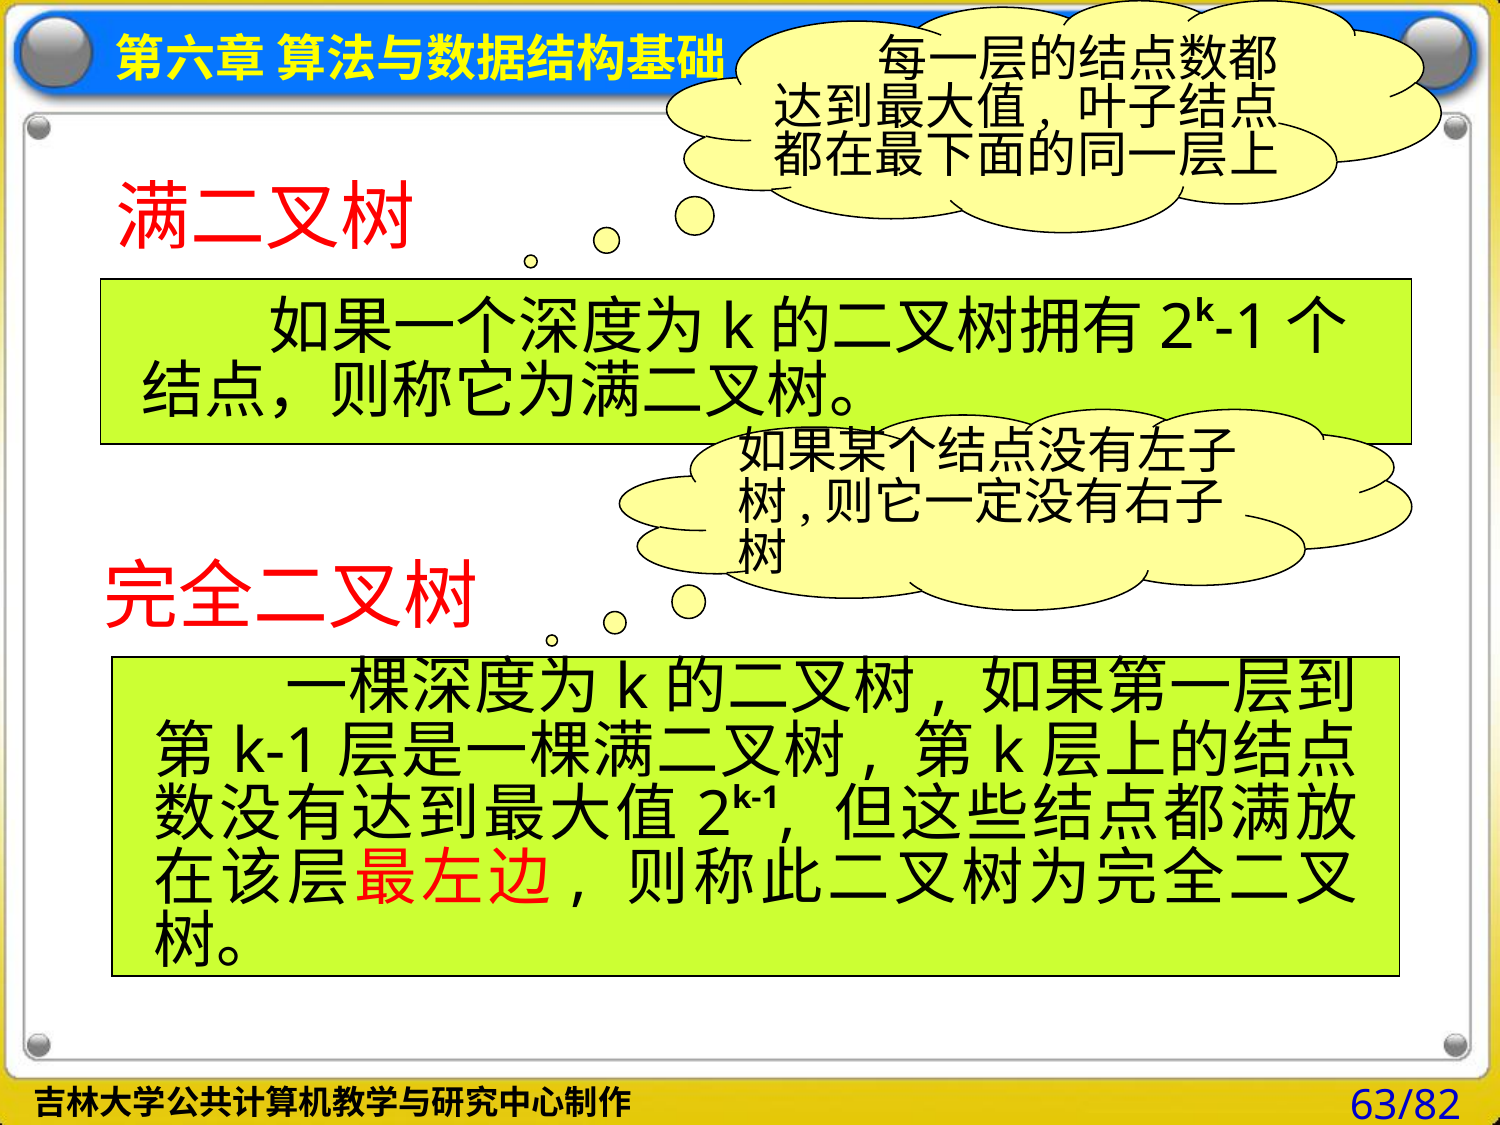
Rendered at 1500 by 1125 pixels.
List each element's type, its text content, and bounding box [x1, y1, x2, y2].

text_box 完全二叉树 [88, 538, 526, 646]
text_box 如果某个结点没有左子树,则它一定没有右子树 [671, 585, 706, 619]
text_box 如果某个结点没有左子树,则它一定没有右子树 [619, 409, 1412, 611]
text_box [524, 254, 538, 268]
title 满二叉树 [100, 148, 479, 278]
text_box 一棵深度为k的二叉树, 如果第一层到第k-1层是一棵满二叉树, 第k层上的结点数没有达到最大值2k-1, 但这些结点都满放在该层最左边, 则称此二叉树为完全二叉树。 [112, 657, 1400, 976]
text_box 每一层的结点数都达到最大值, 叶子结点都在最下面的同一层上 [675, 196, 715, 236]
picture [0, 0, 1500, 1125]
text_box 如果某个结点没有左子树,则它一定没有右子树 [603, 611, 627, 634]
text_box 每一层的结点数都达到最大值, 叶子结点都在最下面的同一层上 [666, 0, 1442, 233]
text_box 如果一个深度为k的二叉树拥有2k-1个结点，则称它为满二叉树。 [100, 279, 1412, 445]
picture [1150, 0, 1258, 12]
text_box 每一层的结点数都达到最大值, 叶子结点都在最下面的同一层上 [593, 227, 620, 254]
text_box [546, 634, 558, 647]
slide_number 63/82 [1269, 1070, 1477, 1125]
